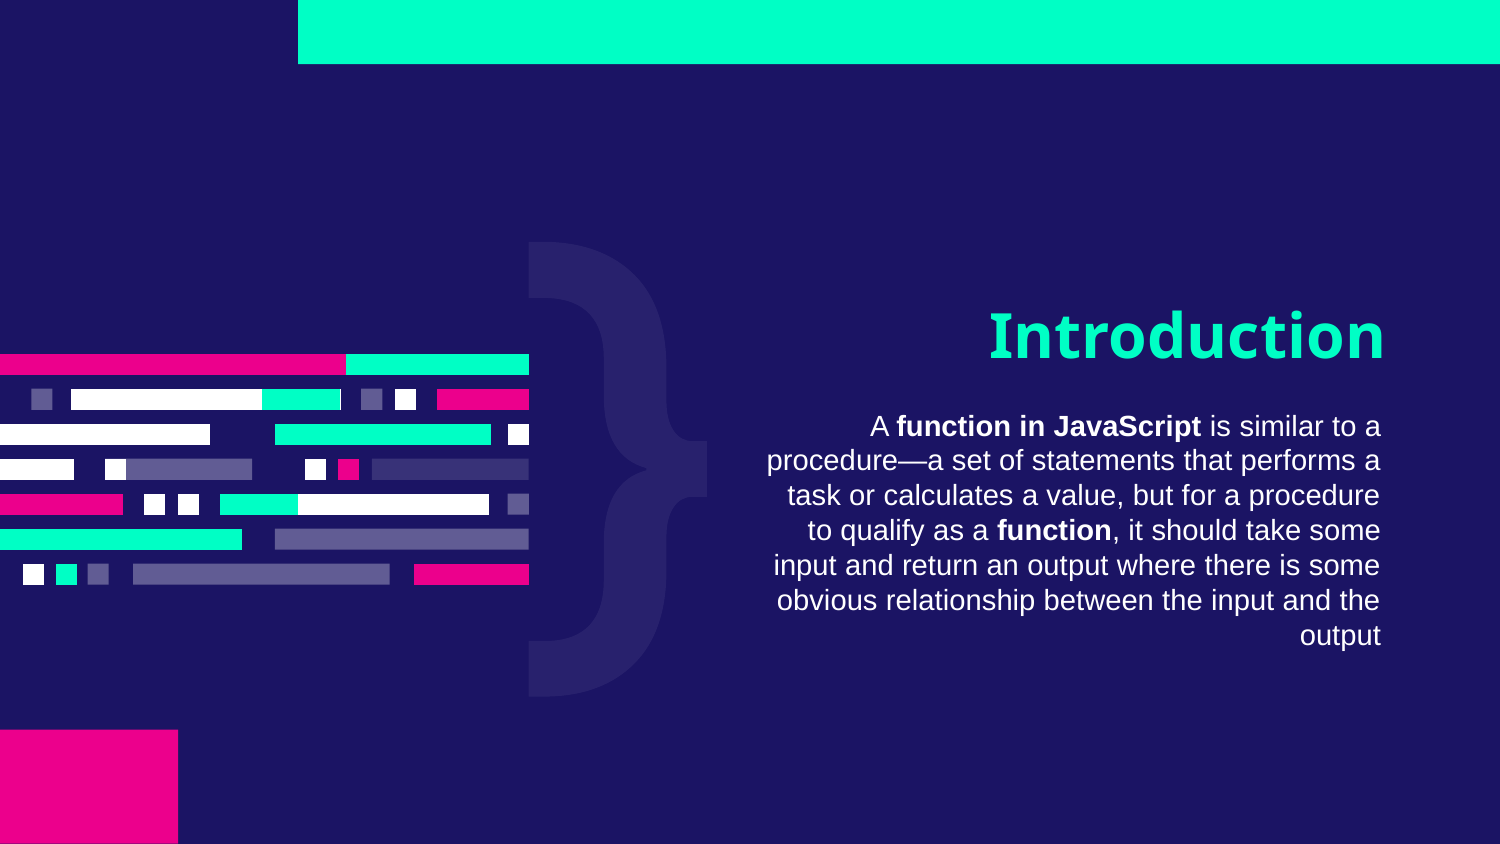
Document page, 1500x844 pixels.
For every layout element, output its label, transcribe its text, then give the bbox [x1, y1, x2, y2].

title Introduction [751, 281, 1402, 391]
list A function in JavaScript is similar to a procedure—a set of statements that performs a task or calculates a value, but for a procedure to qualify as a function, it should take some input and return an output where there is some obvious relationship between the input and the output [751, 391, 1397, 742]
